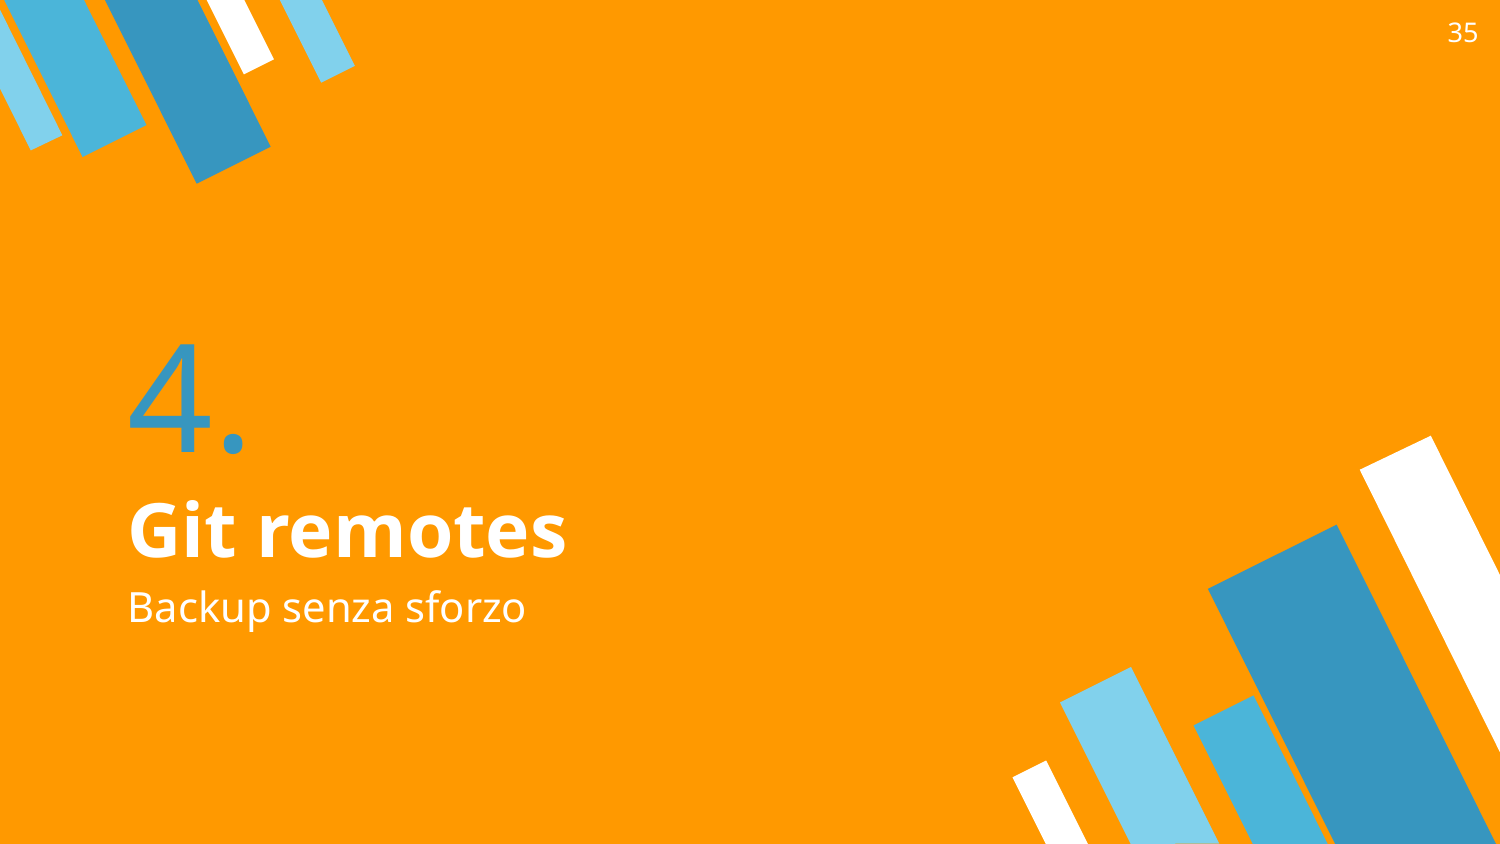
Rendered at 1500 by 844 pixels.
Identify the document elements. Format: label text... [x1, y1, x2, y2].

slide_number ‹#› [1403, 0, 1494, 65]
title 4. Git remotes [112, 397, 945, 565]
subtitle Backup senza sforzo [112, 565, 945, 695]
